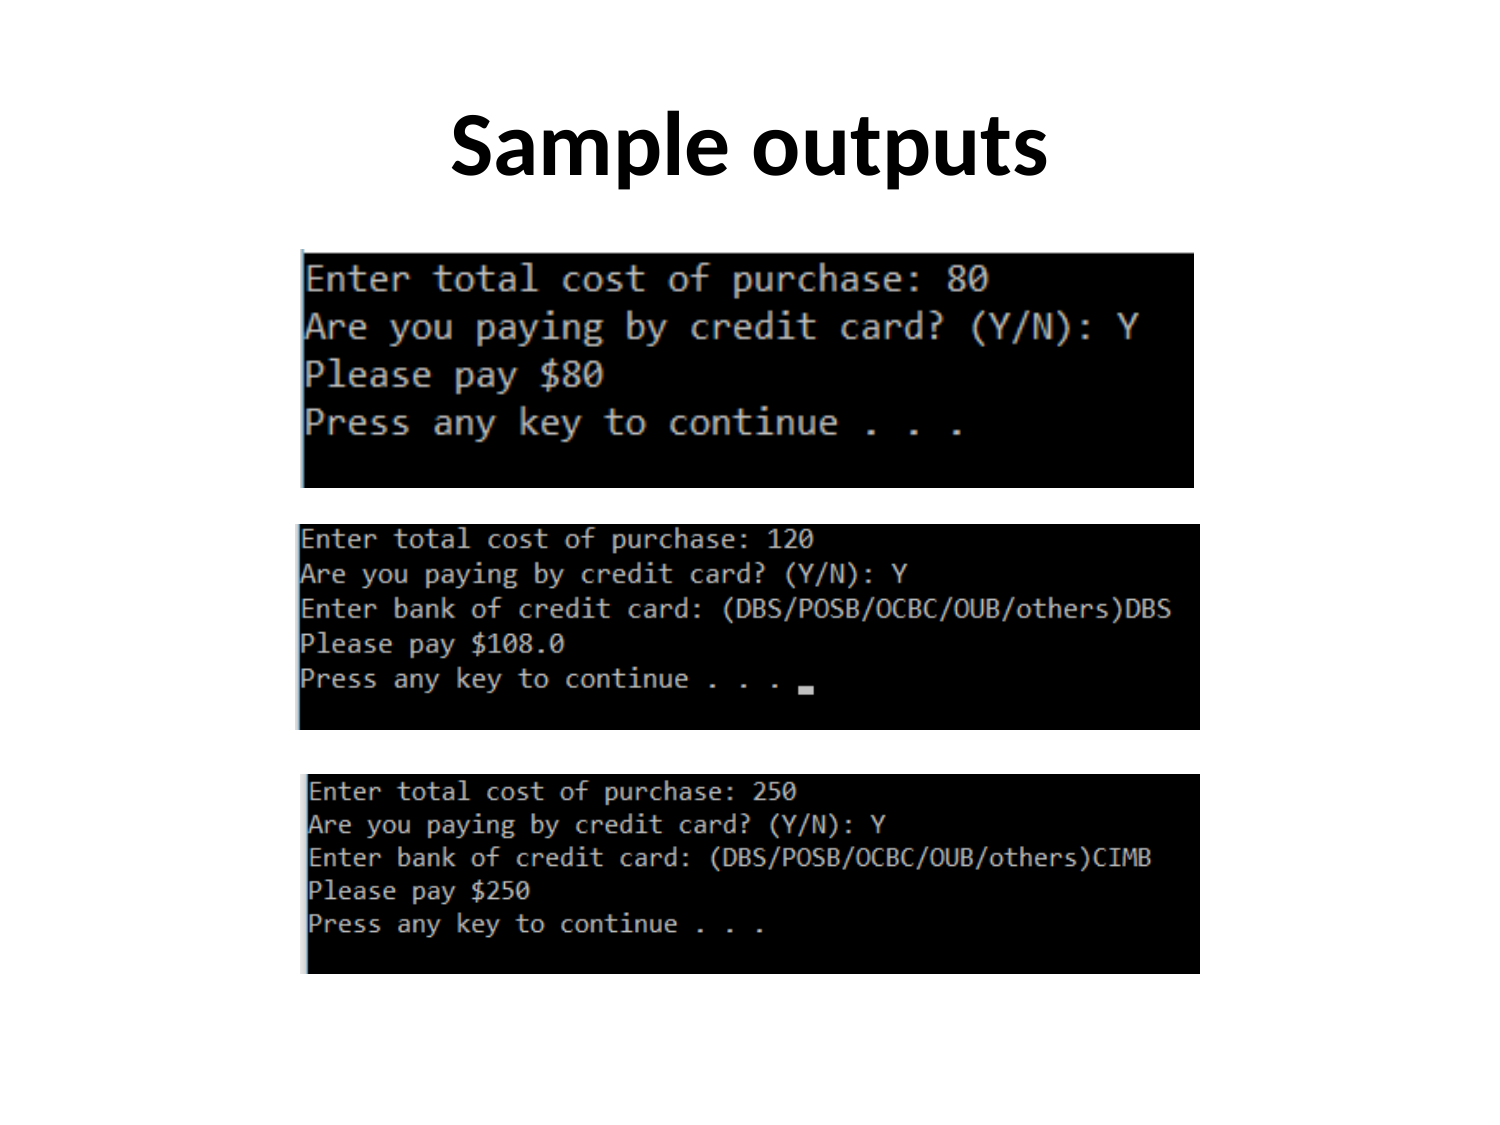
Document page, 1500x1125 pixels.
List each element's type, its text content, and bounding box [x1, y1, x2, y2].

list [299, 249, 1195, 488]
picture [294, 524, 1201, 730]
picture [299, 774, 1201, 975]
title Sample outputs [75, 45, 1425, 233]
